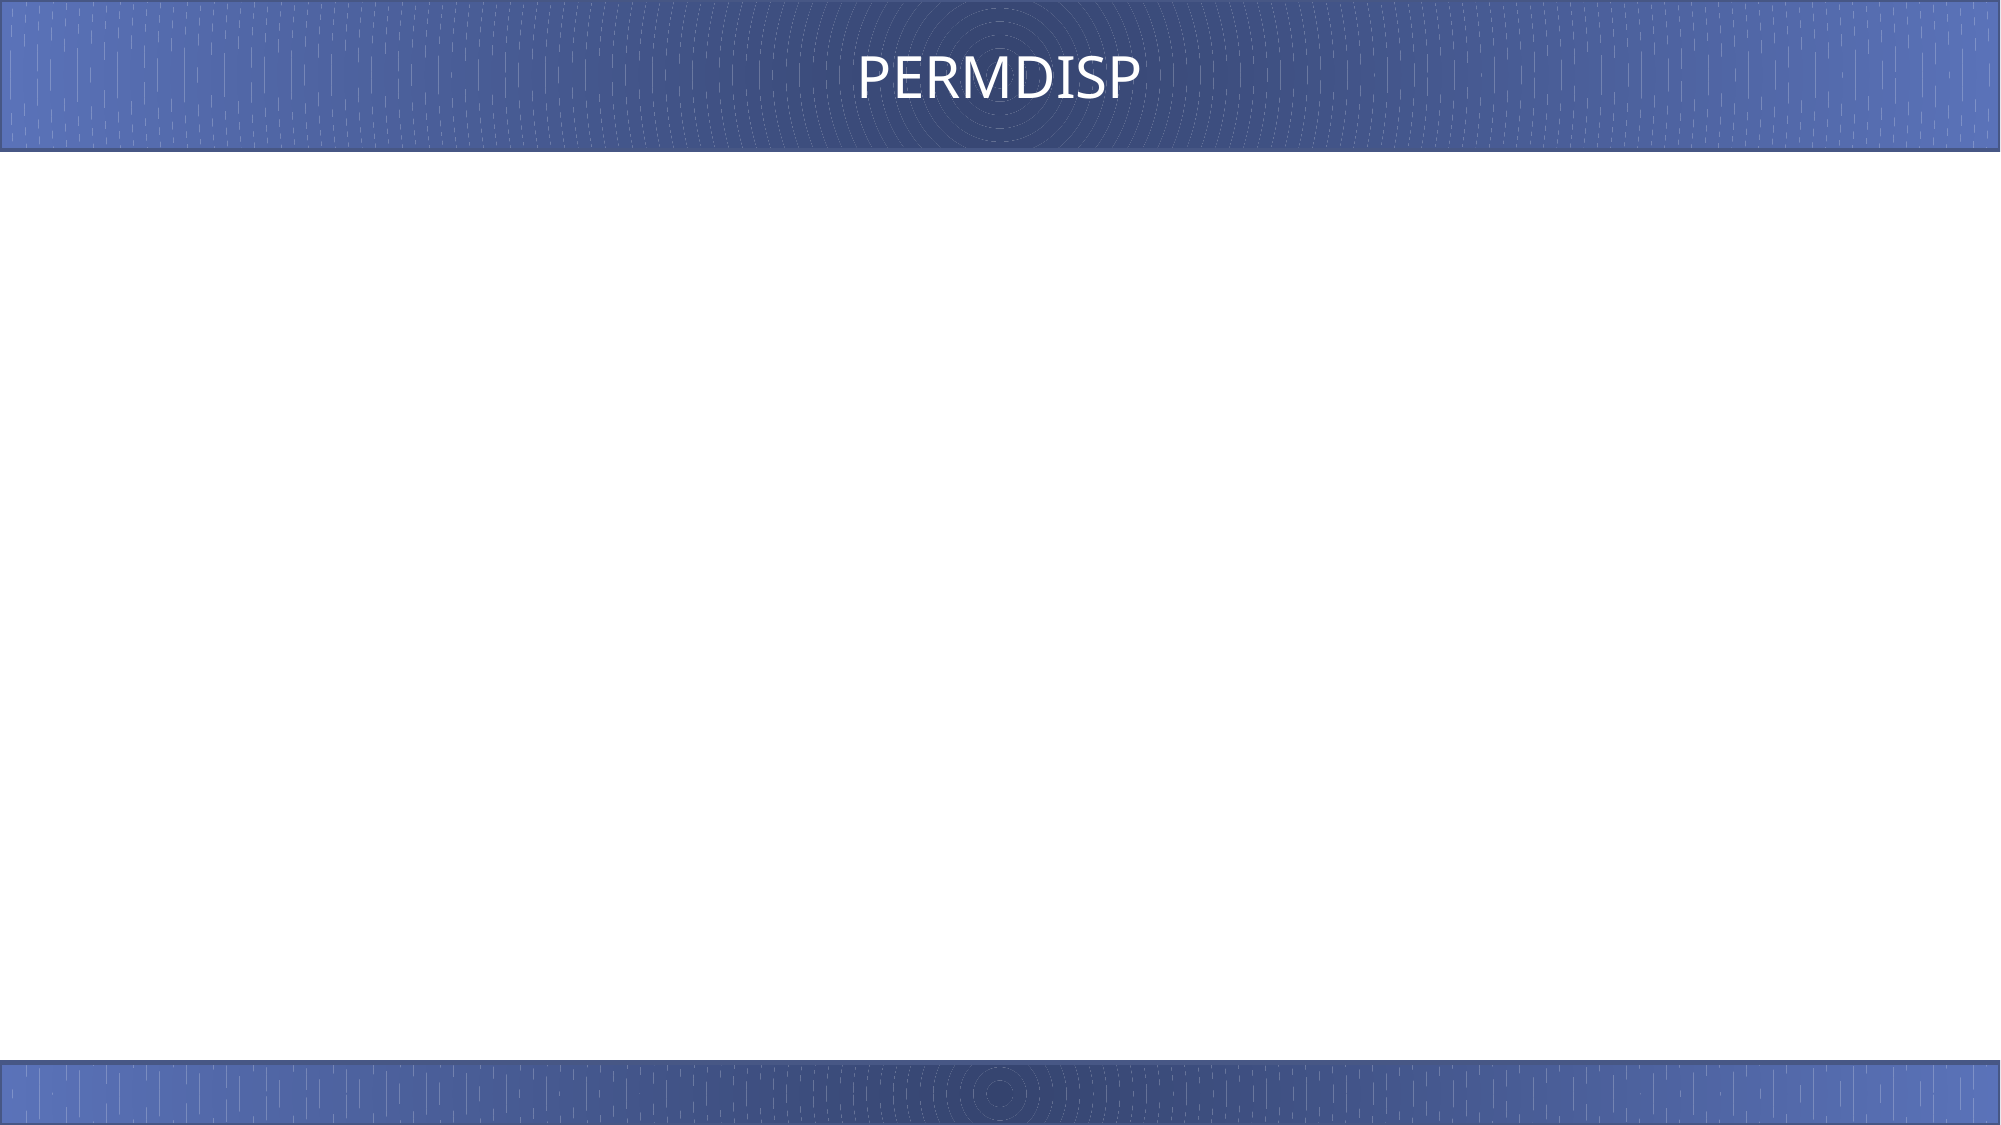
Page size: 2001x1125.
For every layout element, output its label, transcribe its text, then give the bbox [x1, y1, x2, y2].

title PERMDISP [200, 0, 1800, 150]
